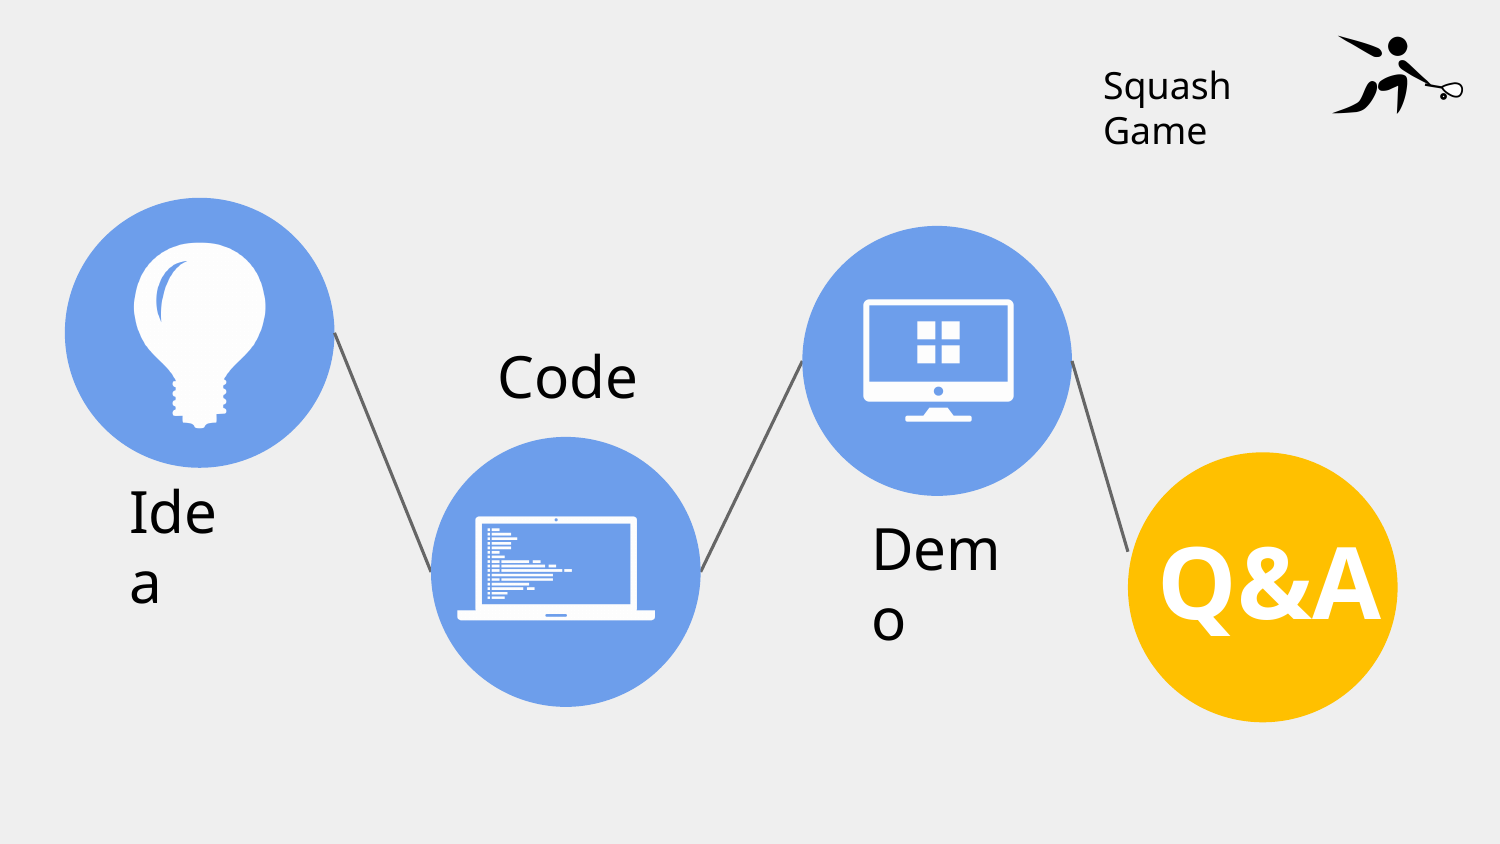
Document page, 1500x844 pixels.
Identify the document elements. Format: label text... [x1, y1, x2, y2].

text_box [334, 332, 432, 573]
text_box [64, 197, 335, 468]
text_box [802, 225, 1072, 496]
picture [1331, 31, 1464, 116]
text_box Idea [114, 476, 262, 623]
text_box Squash Game [1088, 55, 1328, 160]
text_box Code [482, 332, 656, 418]
picture [855, 295, 1019, 427]
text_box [700, 360, 803, 573]
text_box Q&A [1128, 504, 1412, 599]
text_box [1128, 599, 1398, 723]
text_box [1071, 360, 1129, 552]
text_box [1156, 452, 1369, 504]
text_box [430, 436, 701, 708]
text_box Demo [856, 504, 1029, 660]
